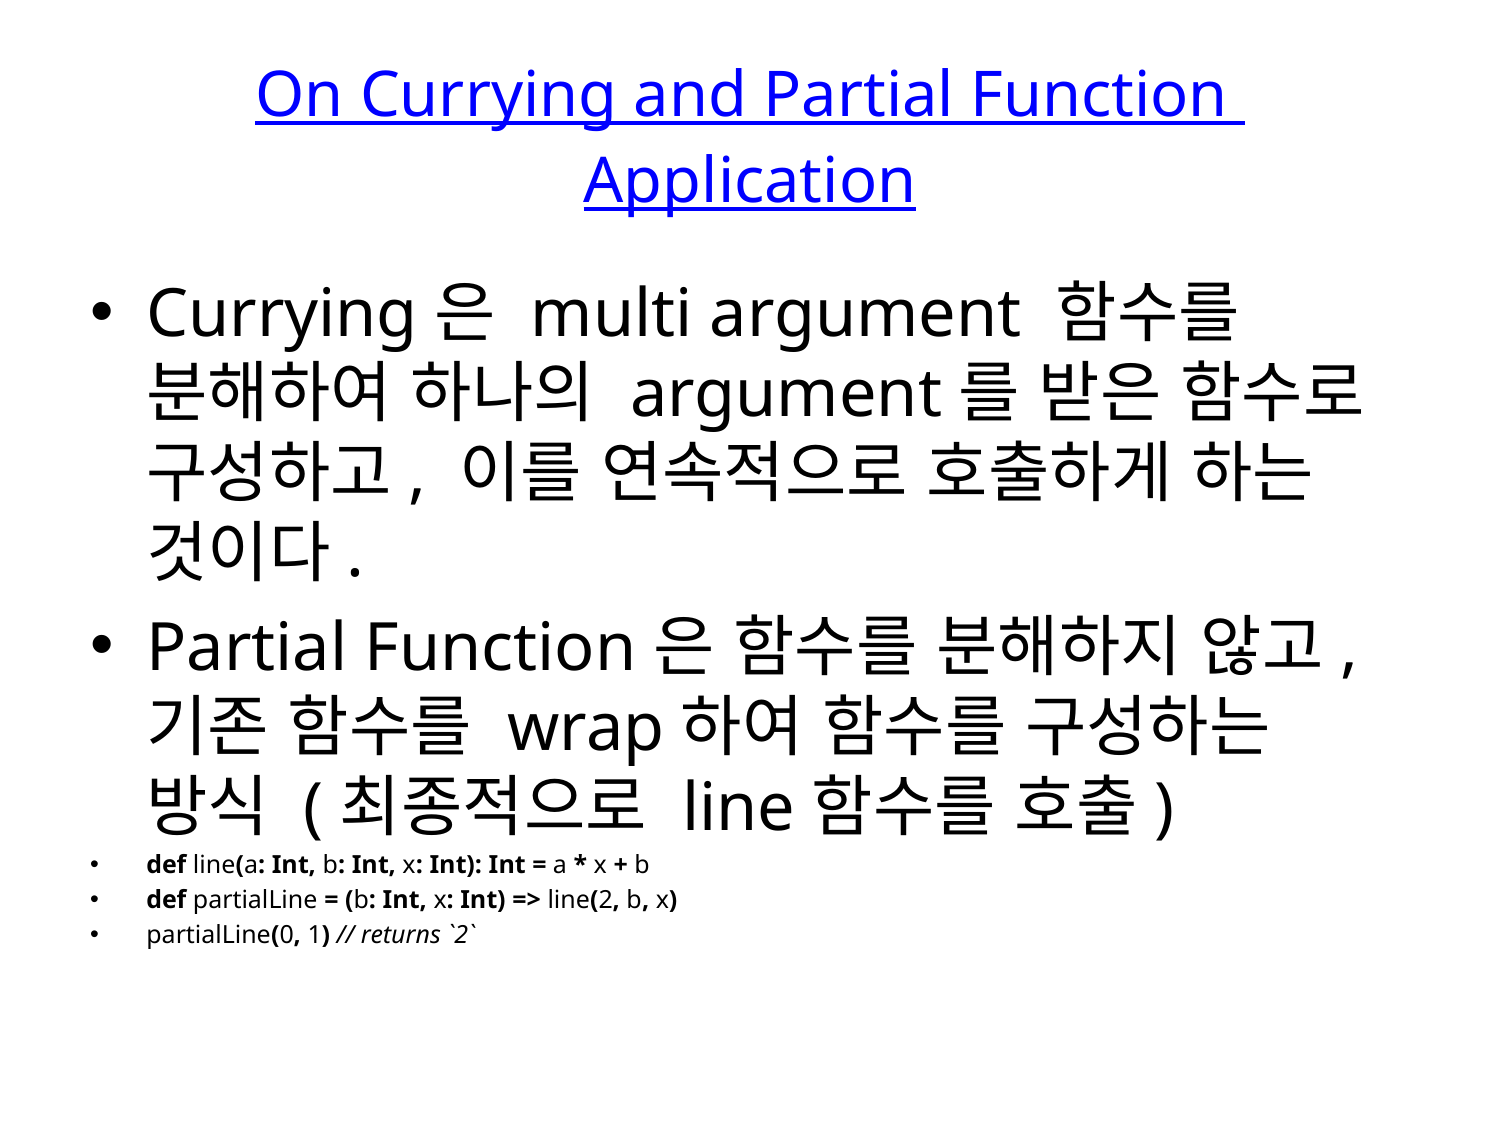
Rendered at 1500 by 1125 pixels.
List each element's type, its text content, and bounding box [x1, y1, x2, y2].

title On Currying and Partial Function Application [75, 45, 1425, 233]
list Currying은 multi argument 함수를 분해하여 하나의 argument를 받은 함수로 구성하고, 이를 연속적으로 호출하게 하는 것이다. Partial Function은 함수를 분해하지 않고, 기존 함수를 wrap하여 함수를 구성하는 방식 (최종적으로 line함수를 호출) def line(a: Int, b: Int, x: Int): Int = a * x + b def partialLine = (b: Int, x: Int) => line(2, b, x) partialLine(0, 1) // returns `2` [75, 262, 1425, 1005]
